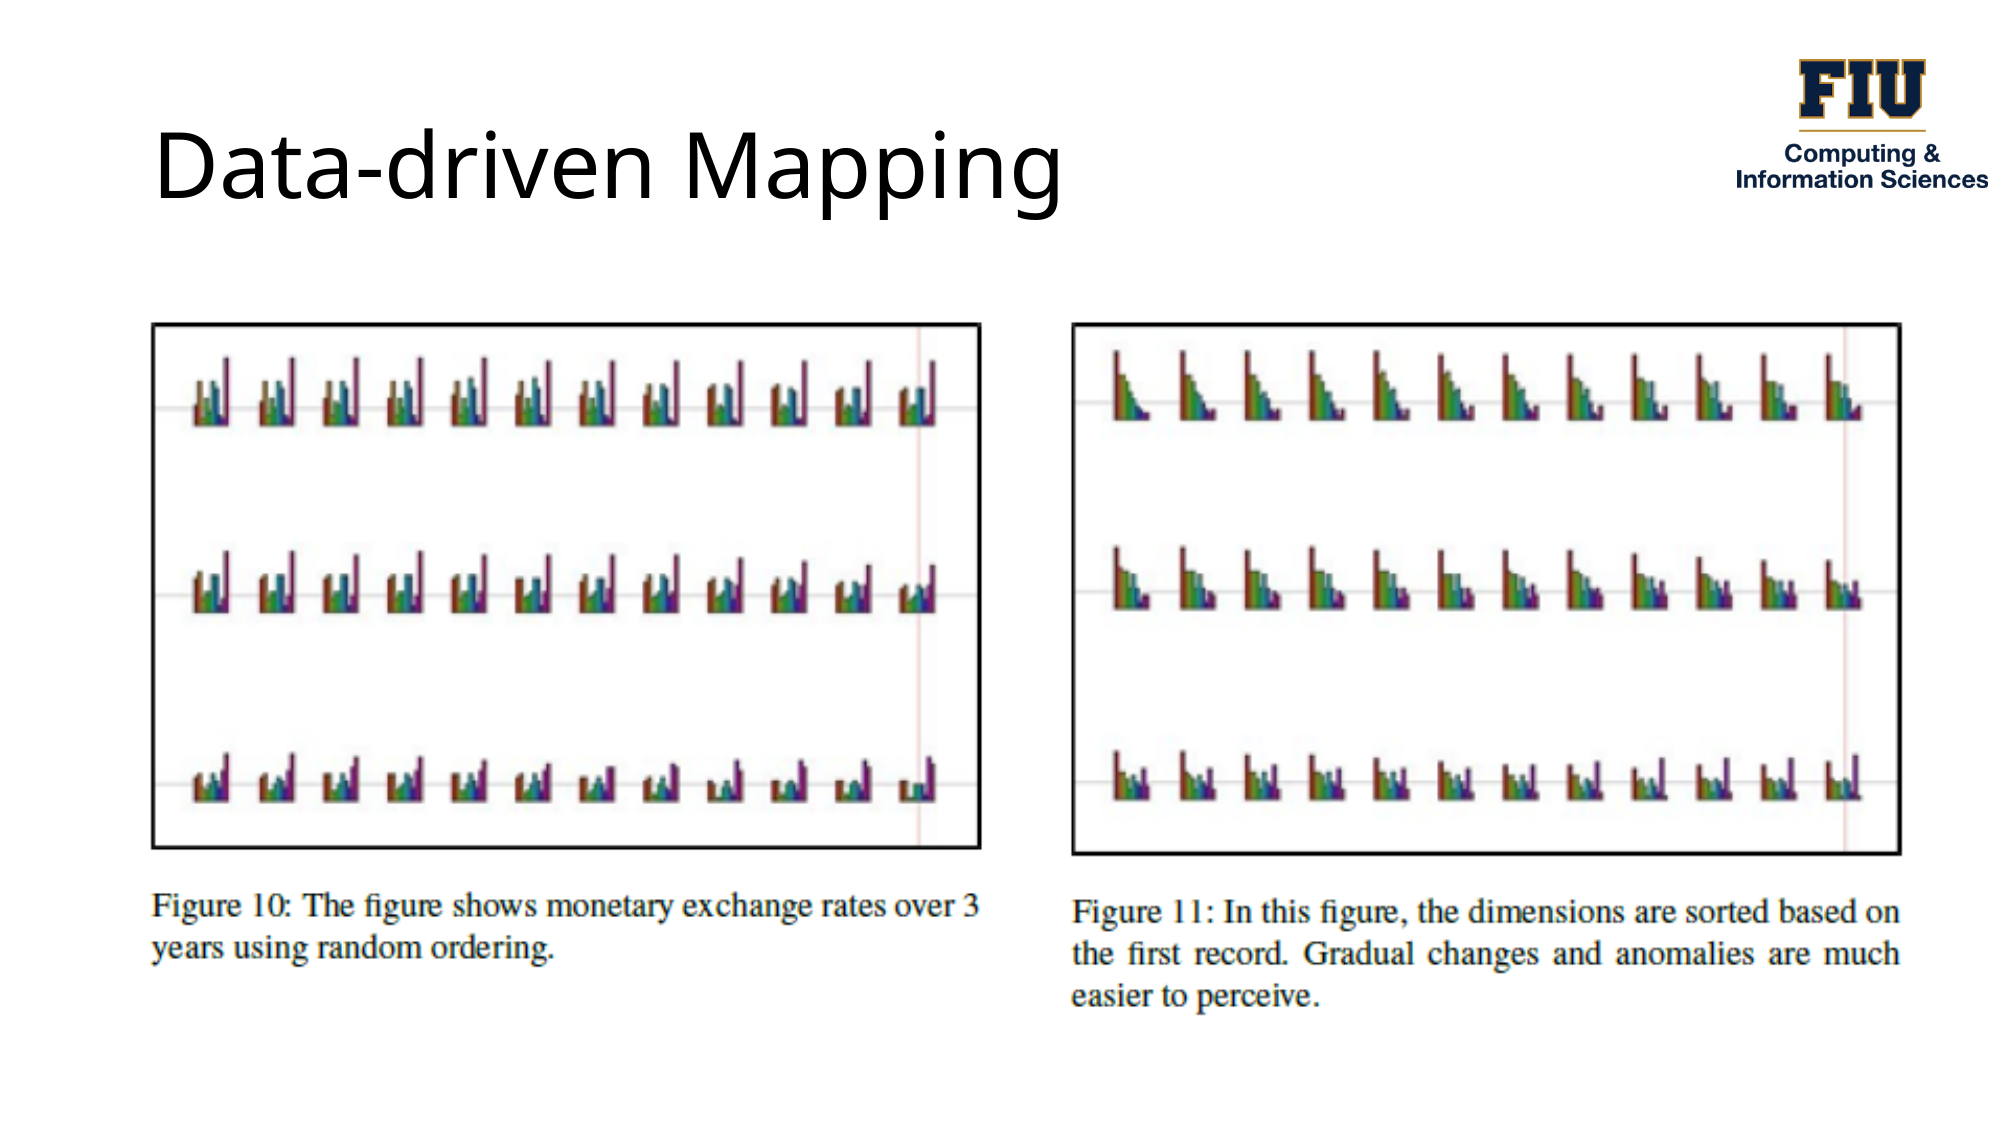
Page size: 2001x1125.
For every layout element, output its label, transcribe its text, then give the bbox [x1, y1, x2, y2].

picture [103, 304, 1959, 1051]
title Data-driven Mapping [137, 59, 1863, 278]
picture [1863, 59, 1988, 188]
